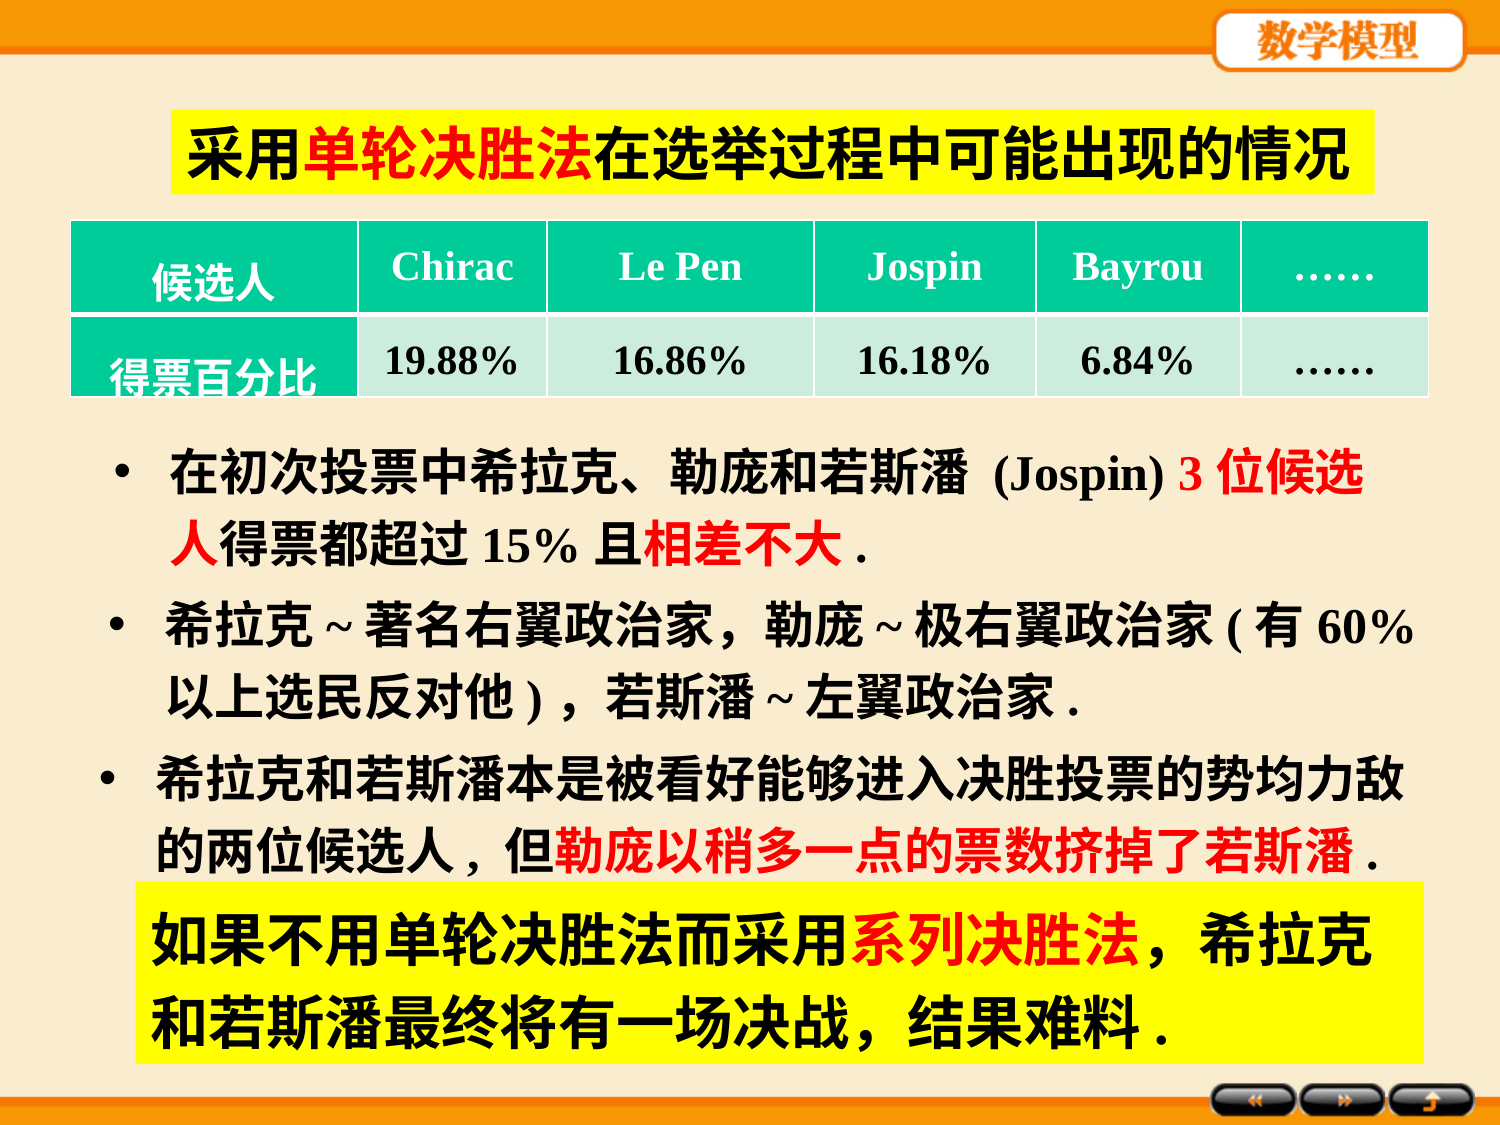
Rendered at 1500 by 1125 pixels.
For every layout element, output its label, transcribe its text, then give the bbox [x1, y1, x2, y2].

text_box 在初次投票中希拉克、勒庞和若斯潘 (Jospin) 3位候选人得票都超过15%且相差不大. [98, 420, 1400, 580]
table_cell 6.84% [1037, 317, 1240, 396]
table_header Le Pen [548, 221, 813, 312]
table_cell …… [1242, 317, 1428, 396]
table_cell 16.86% [548, 317, 813, 396]
table_cell 16.18% [815, 317, 1035, 396]
table_header 候选人 [71, 221, 357, 312]
text_box 采用单轮决胜法在选举过程中可能出现的情况 [171, 109, 1375, 195]
table_header Chirac [359, 221, 546, 312]
table_header …… [1242, 221, 1428, 312]
table_cell 得票百分比 [71, 317, 357, 396]
table_header Bayrou [1037, 221, 1240, 312]
table_header Jospin [815, 221, 1035, 312]
picture [0, 0, 1500, 1125]
text_box 如果不用单轮决胜法而采用系列决胜法，希拉克和若斯潘最终将有一场决战，结果难料. [135, 881, 1424, 1065]
text_box 希拉克~著名右翼政治家，勒庞~极右翼政治家(有60%以上选民反对他)，若斯潘~左翼政治家. [93, 574, 1445, 733]
text_box 希拉克和若斯潘本是被看好能够进入决胜投票的势均力敌的两位候选人, 但勒庞以稍多一点的票数挤掉了若斯潘. [84, 727, 1436, 887]
table_cell 19.88% [359, 317, 546, 396]
